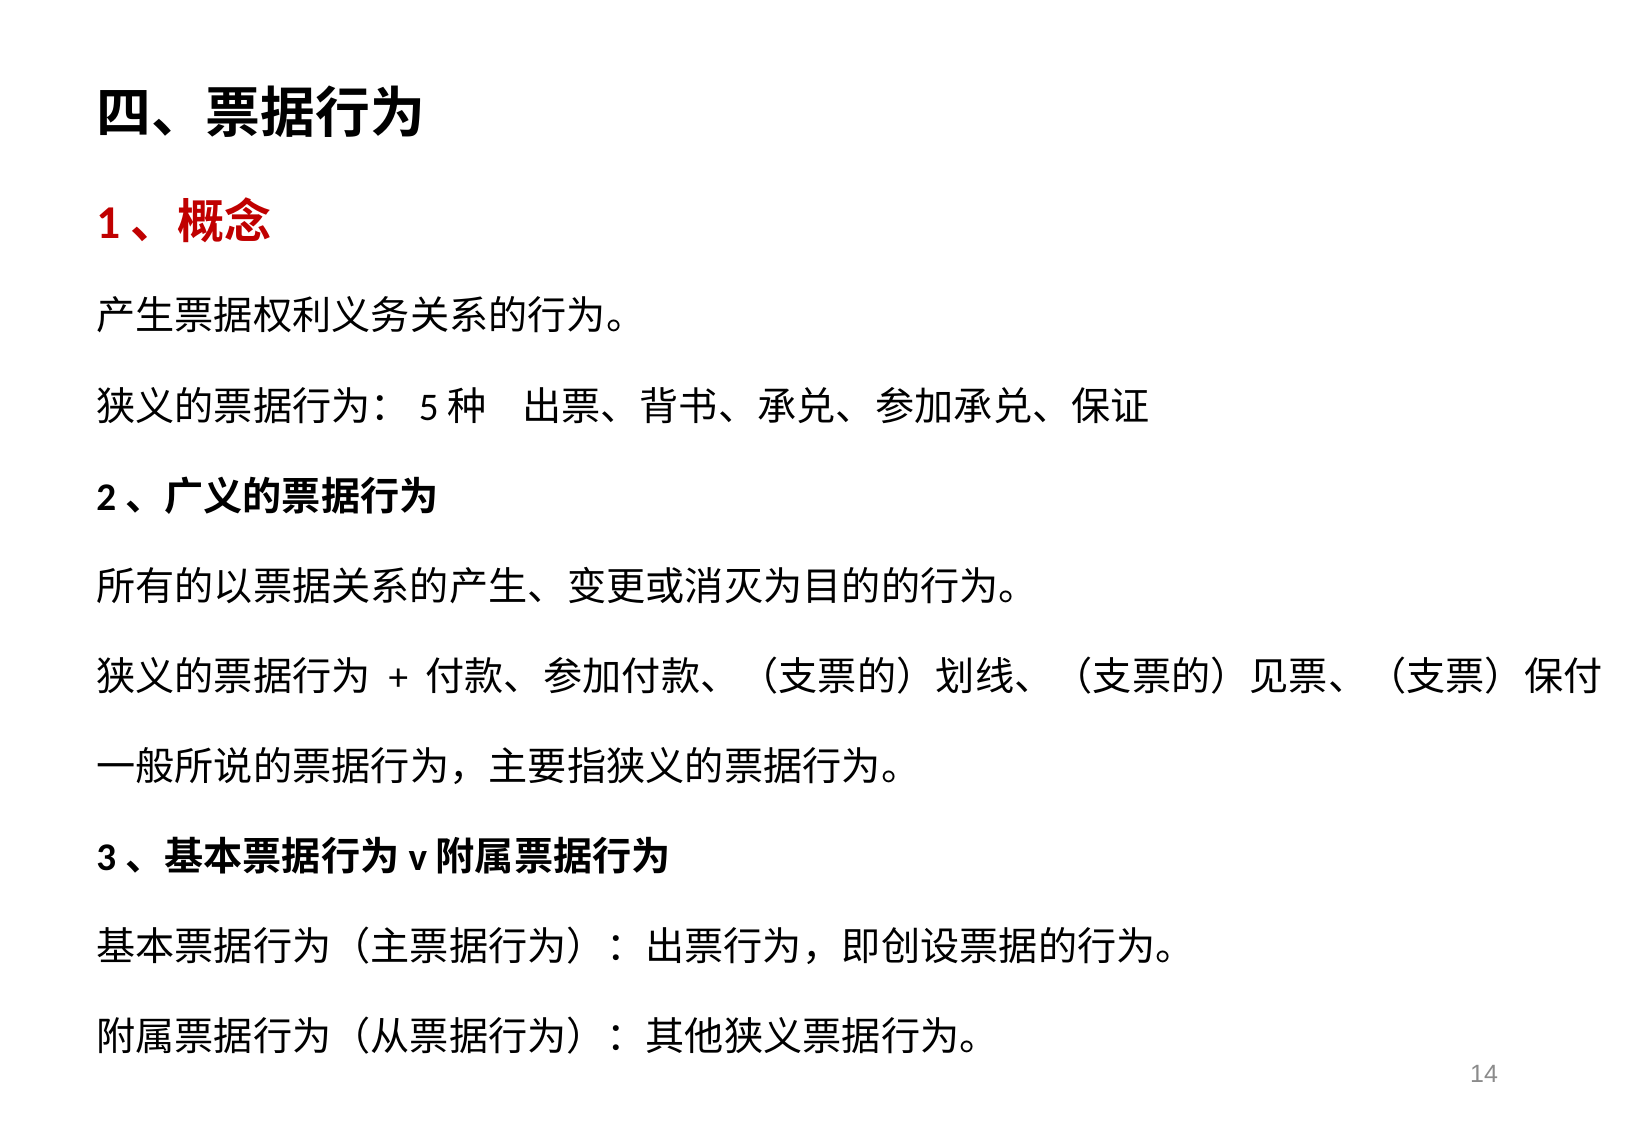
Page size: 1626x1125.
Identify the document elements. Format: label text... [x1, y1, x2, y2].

slide_number 14 [1147, 1042, 1514, 1103]
list 四、票据行为 1、概念 产生票据权利义务关系的行为。 狭义的票据行为：5种 出票、背书、承兑、参加承兑、保证 2、广义的票据行为 所有的以票据关系的产生、变更或消灭为目的的行为。 狭义的票据行为 + 付款、参加付款、（支票的）划线、（支票的）见票、（支票）保付 一般所说的票据行为，主要指狭义的票据行为。 3、基本票据行为v附属票据行为 基本票据行为（主票据行为）：出票行为，即创设票据的行为。 附属票据行为（从票据行为）：其他狭义票据行为。 [81, 37, 1625, 1100]
